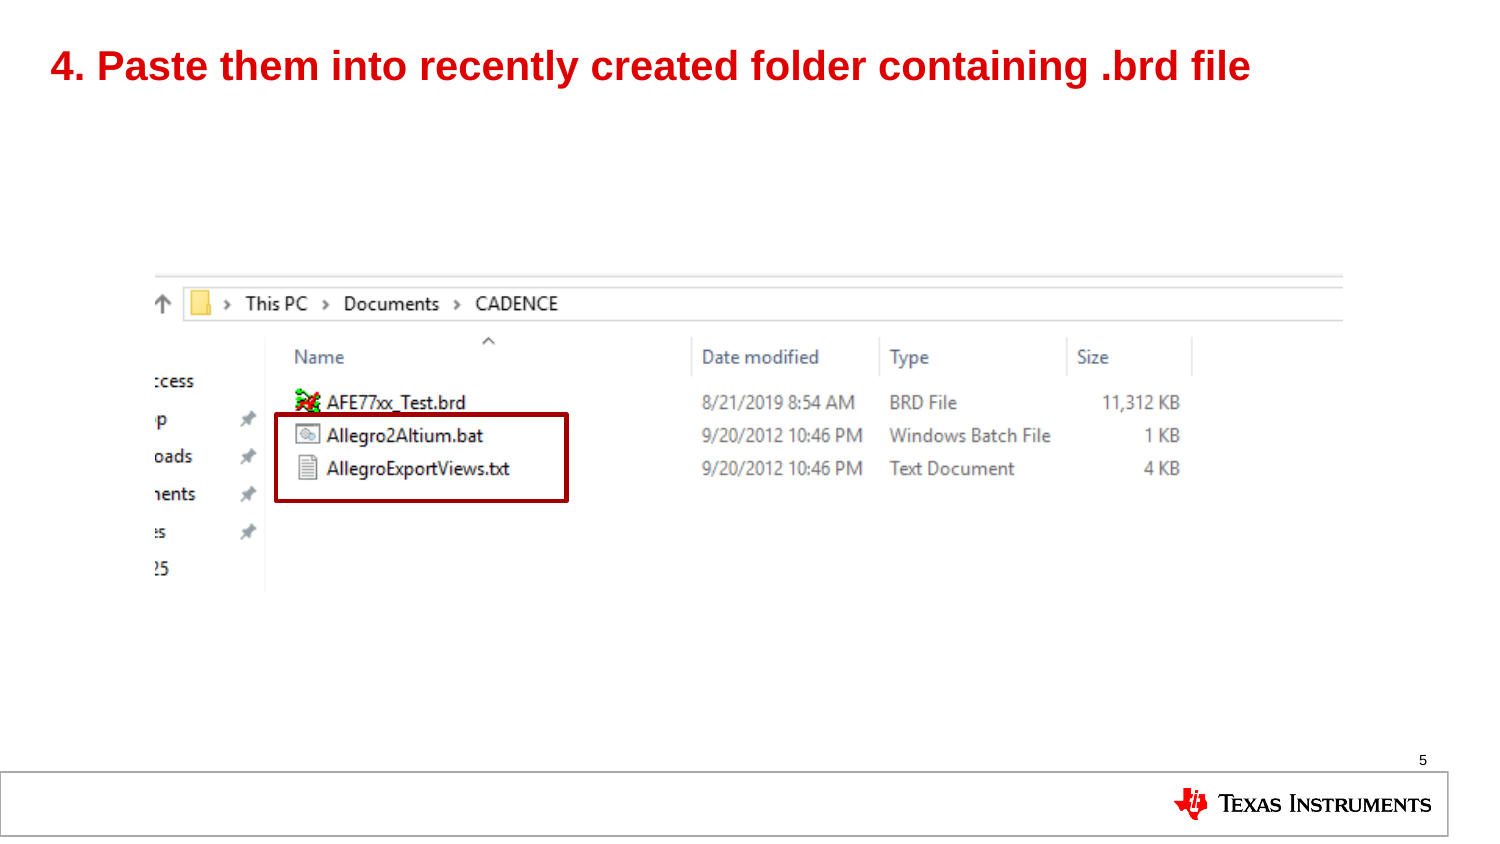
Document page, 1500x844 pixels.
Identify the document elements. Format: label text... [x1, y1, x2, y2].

slide_number 5 [1089, 744, 1440, 770]
picture [1174, 788, 1431, 820]
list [155, 273, 1344, 593]
title 4. Paste them into recently created folder containing .brd file [37, 17, 1426, 119]
